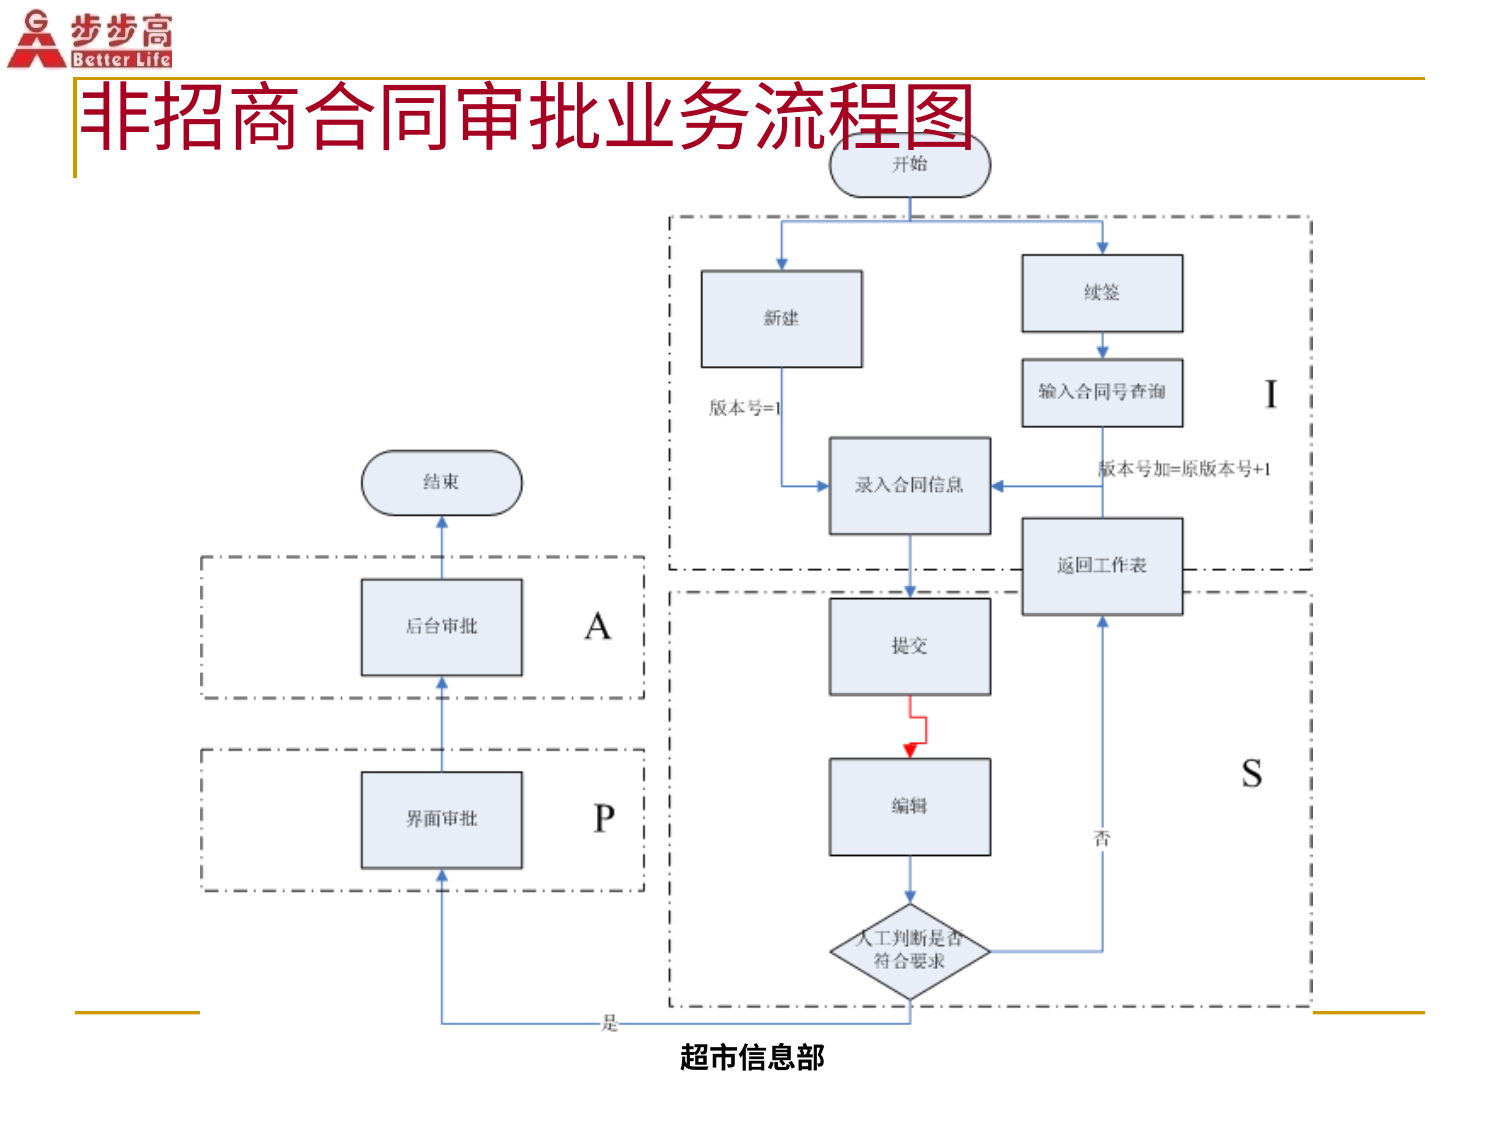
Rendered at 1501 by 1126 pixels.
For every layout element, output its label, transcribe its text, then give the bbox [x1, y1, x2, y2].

picture [199, 132, 1313, 1037]
picture [0, 0, 172, 86]
text_box 非招商合同审批业务流程图 [62, 62, 1413, 250]
